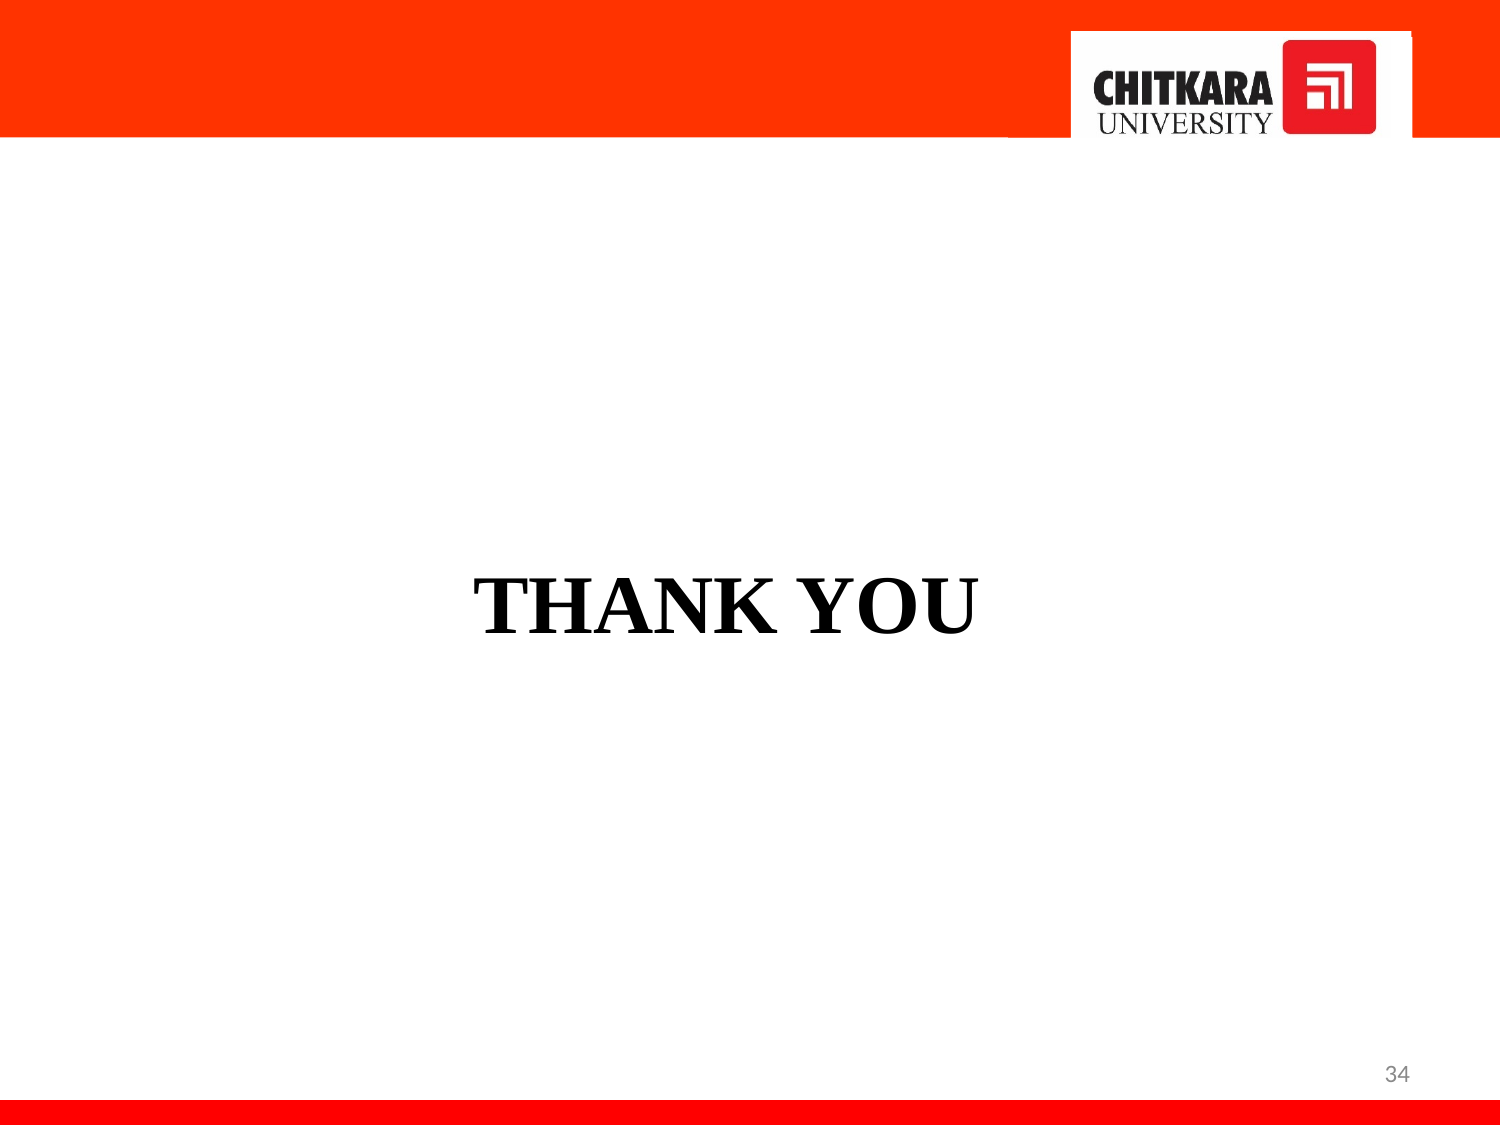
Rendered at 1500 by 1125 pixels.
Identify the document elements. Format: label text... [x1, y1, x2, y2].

list THANK YOU [219, 302, 1235, 925]
slide_number 34 [1074, 1042, 1425, 1103]
picture [1074, 37, 1391, 138]
